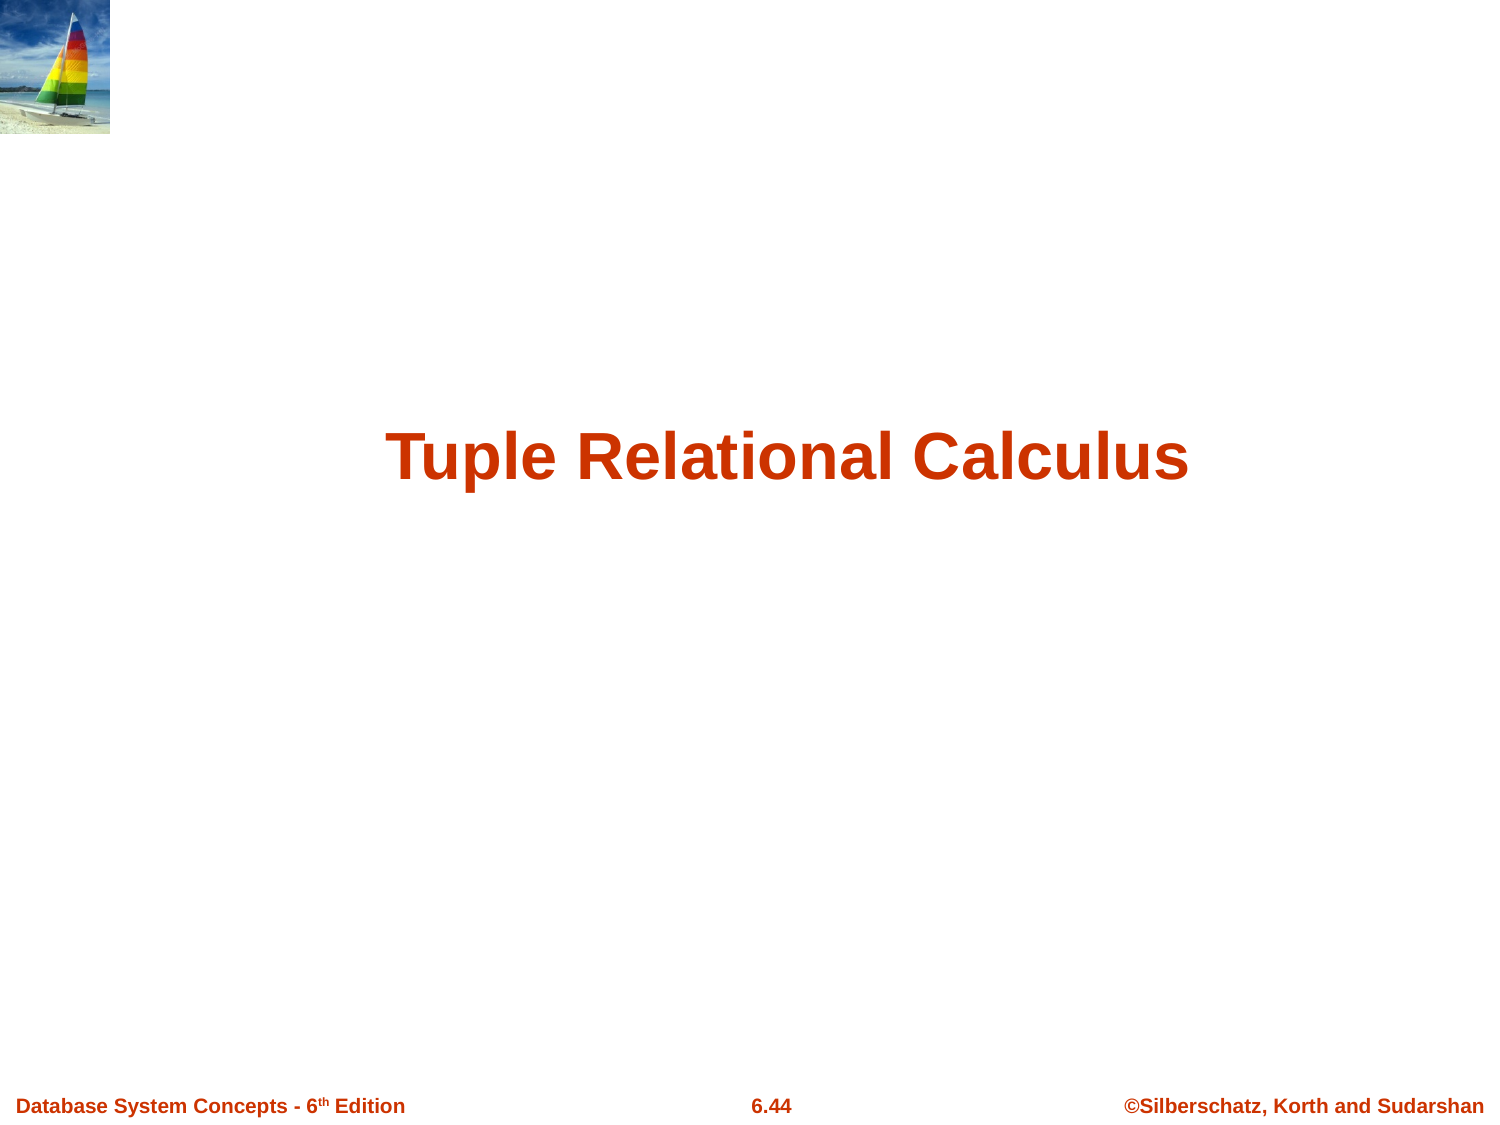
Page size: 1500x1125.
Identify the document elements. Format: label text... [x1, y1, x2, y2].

picture [0, 0, 110, 134]
title Tuple Relational Calculus [125, 400, 1452, 501]
